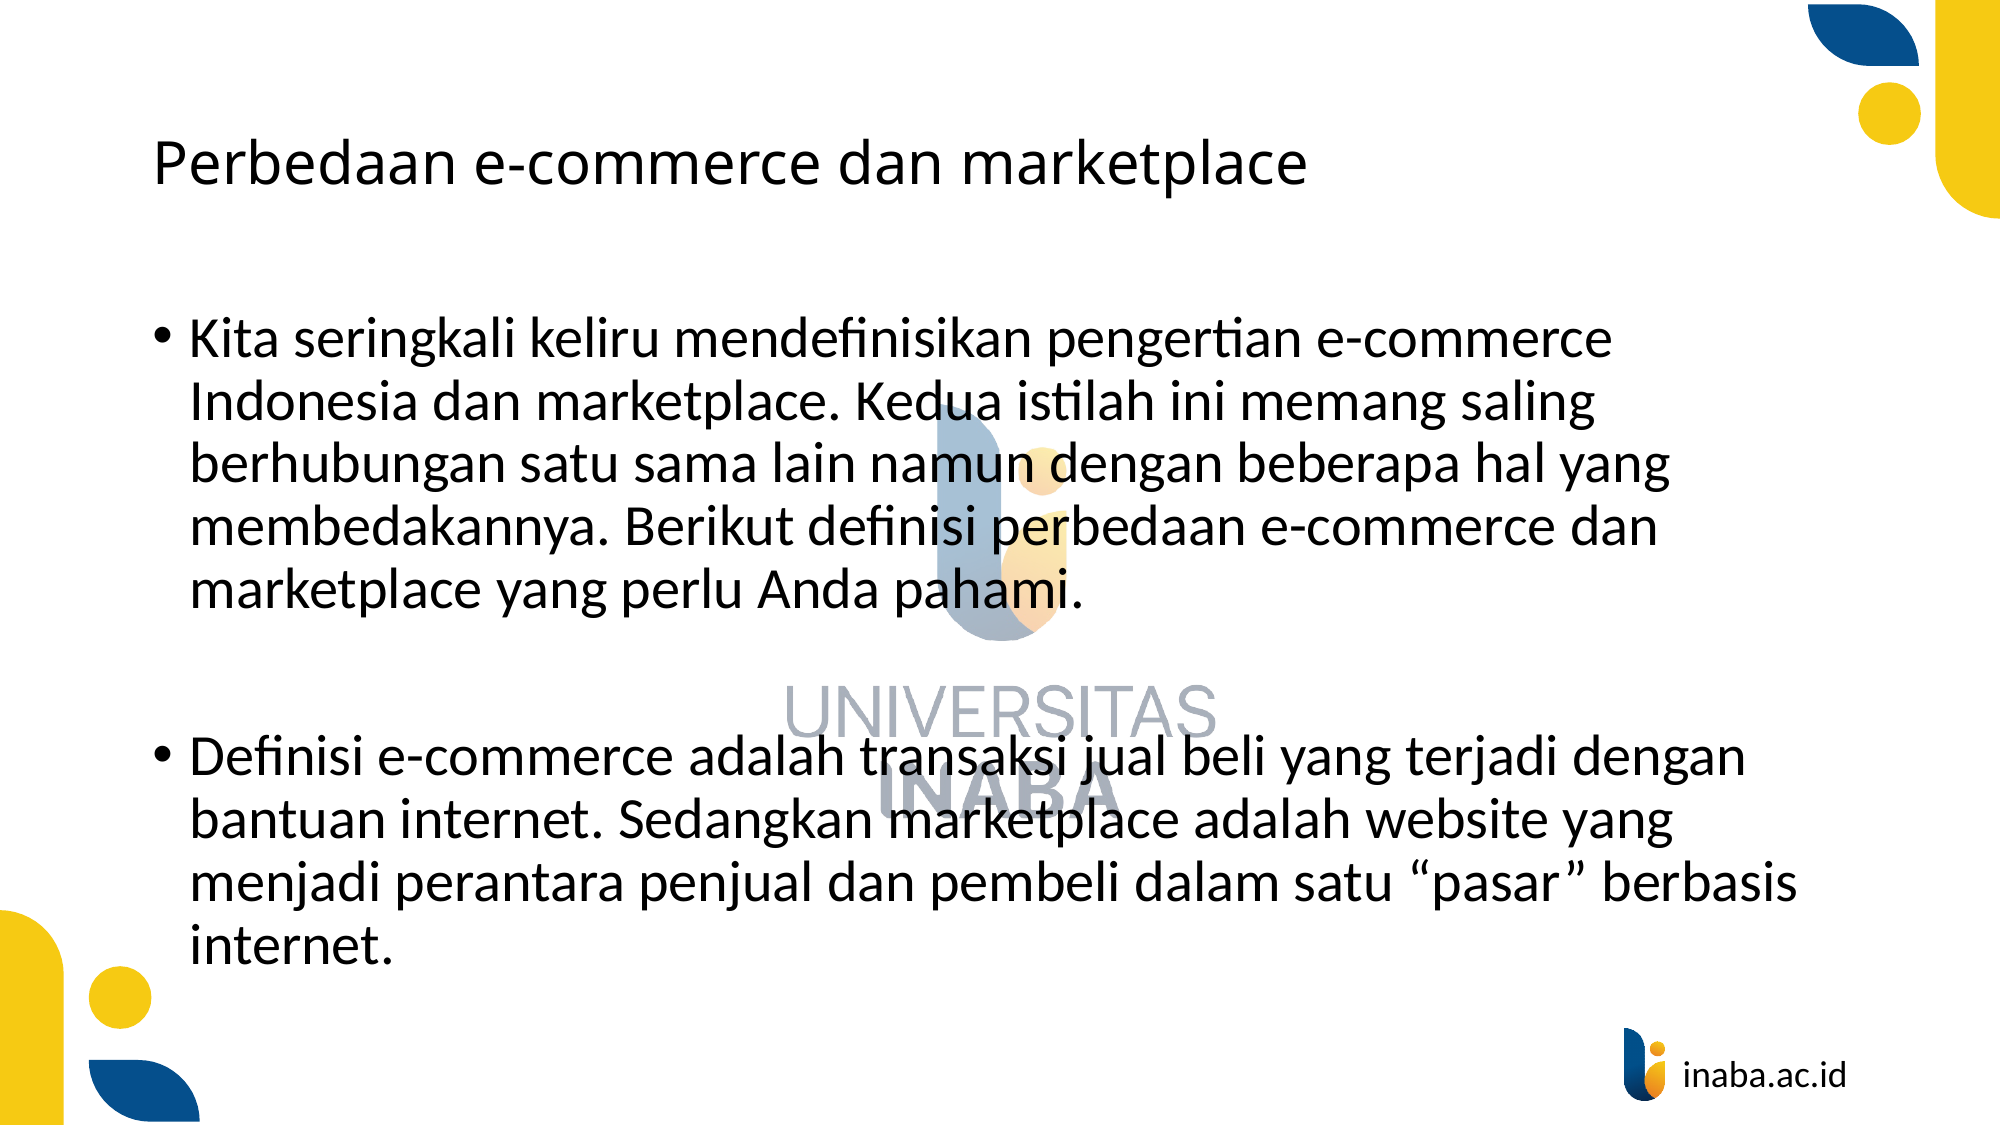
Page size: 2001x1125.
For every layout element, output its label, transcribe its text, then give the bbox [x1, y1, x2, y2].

picture [1624, 1028, 1665, 1101]
title Perbedaan e-commerce dan marketplace [137, 59, 1863, 278]
list Kita seringkali keliru mendefinisikan pengertian e-commerce Indonesia dan marketplace. Kedua istilah ini memang saling berhubungan satu sama lain namun dengan beberapa hal yang membedakannya. Berikut definisi perbedaan e-commerce dan marketplace yang perlu Anda pahami. Definisi e-commerce adalah transaksi jual beli yang terjadi dengan bantuan internet. Sedangkan marketplace adalah website yang menjadi perantara penjual dan pembeli dalam satu “pasar” berbasis internet. [137, 299, 1863, 1014]
